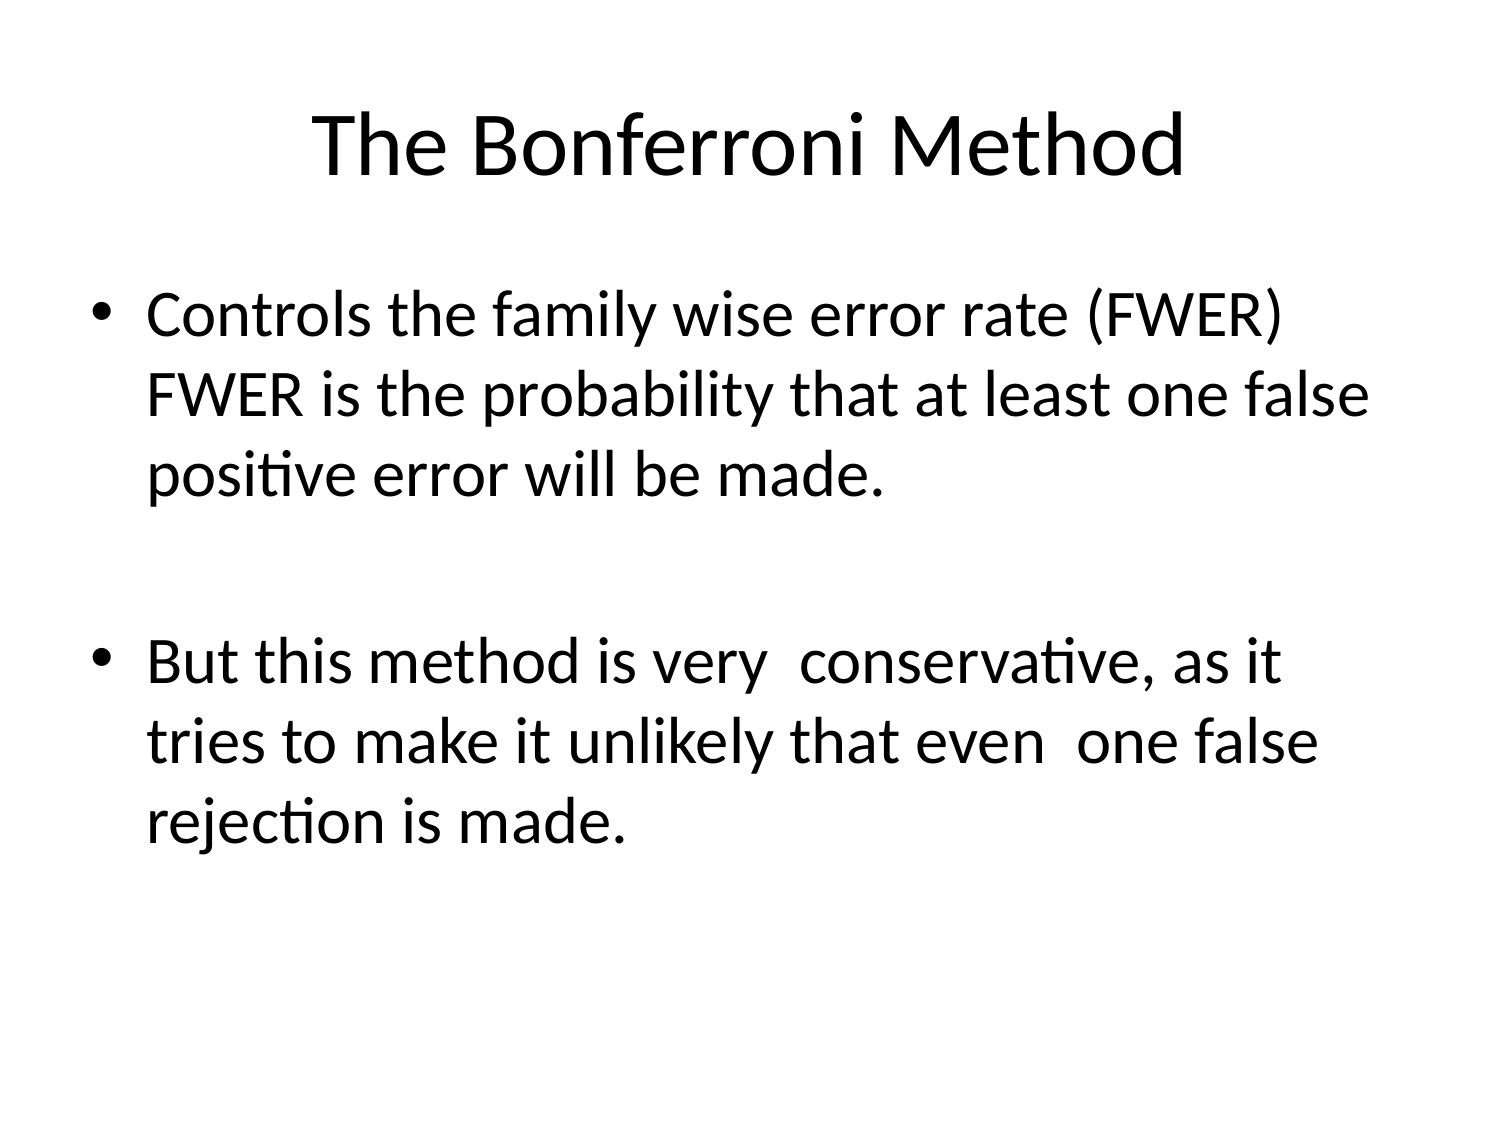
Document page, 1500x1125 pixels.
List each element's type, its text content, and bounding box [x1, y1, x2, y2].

list Controls the family wise error rate (FWER) FWER is the probability that at least one false positive error will be made. But this method is very conservative, as it tries to make it unlikely that even one false rejection is made. [75, 262, 1425, 1005]
title The Bonferroni Method [75, 45, 1425, 233]
